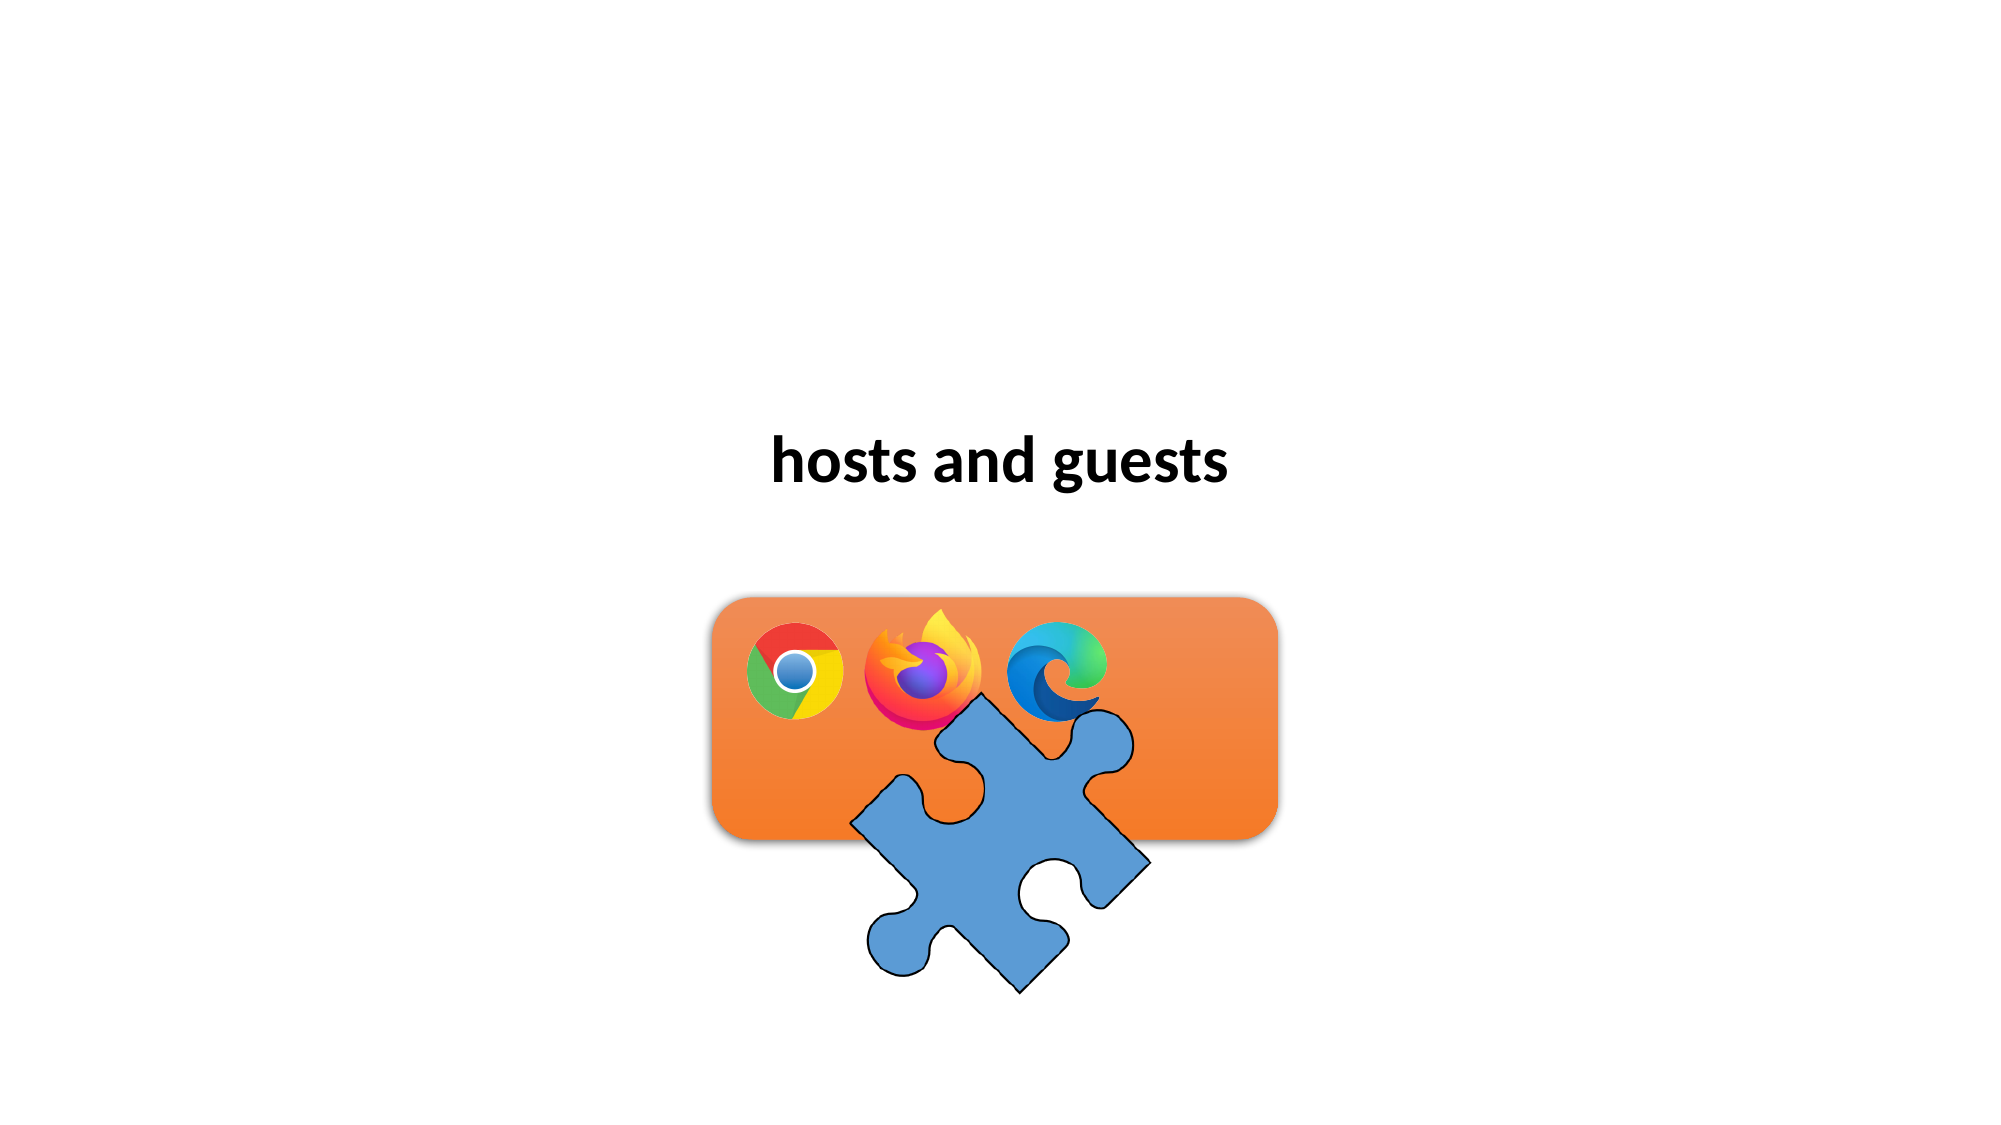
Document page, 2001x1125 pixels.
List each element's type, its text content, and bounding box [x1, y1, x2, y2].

picture [733, 609, 1180, 1031]
text_box [712, 597, 1279, 840]
list hosts and guests [137, 417, 1863, 1014]
